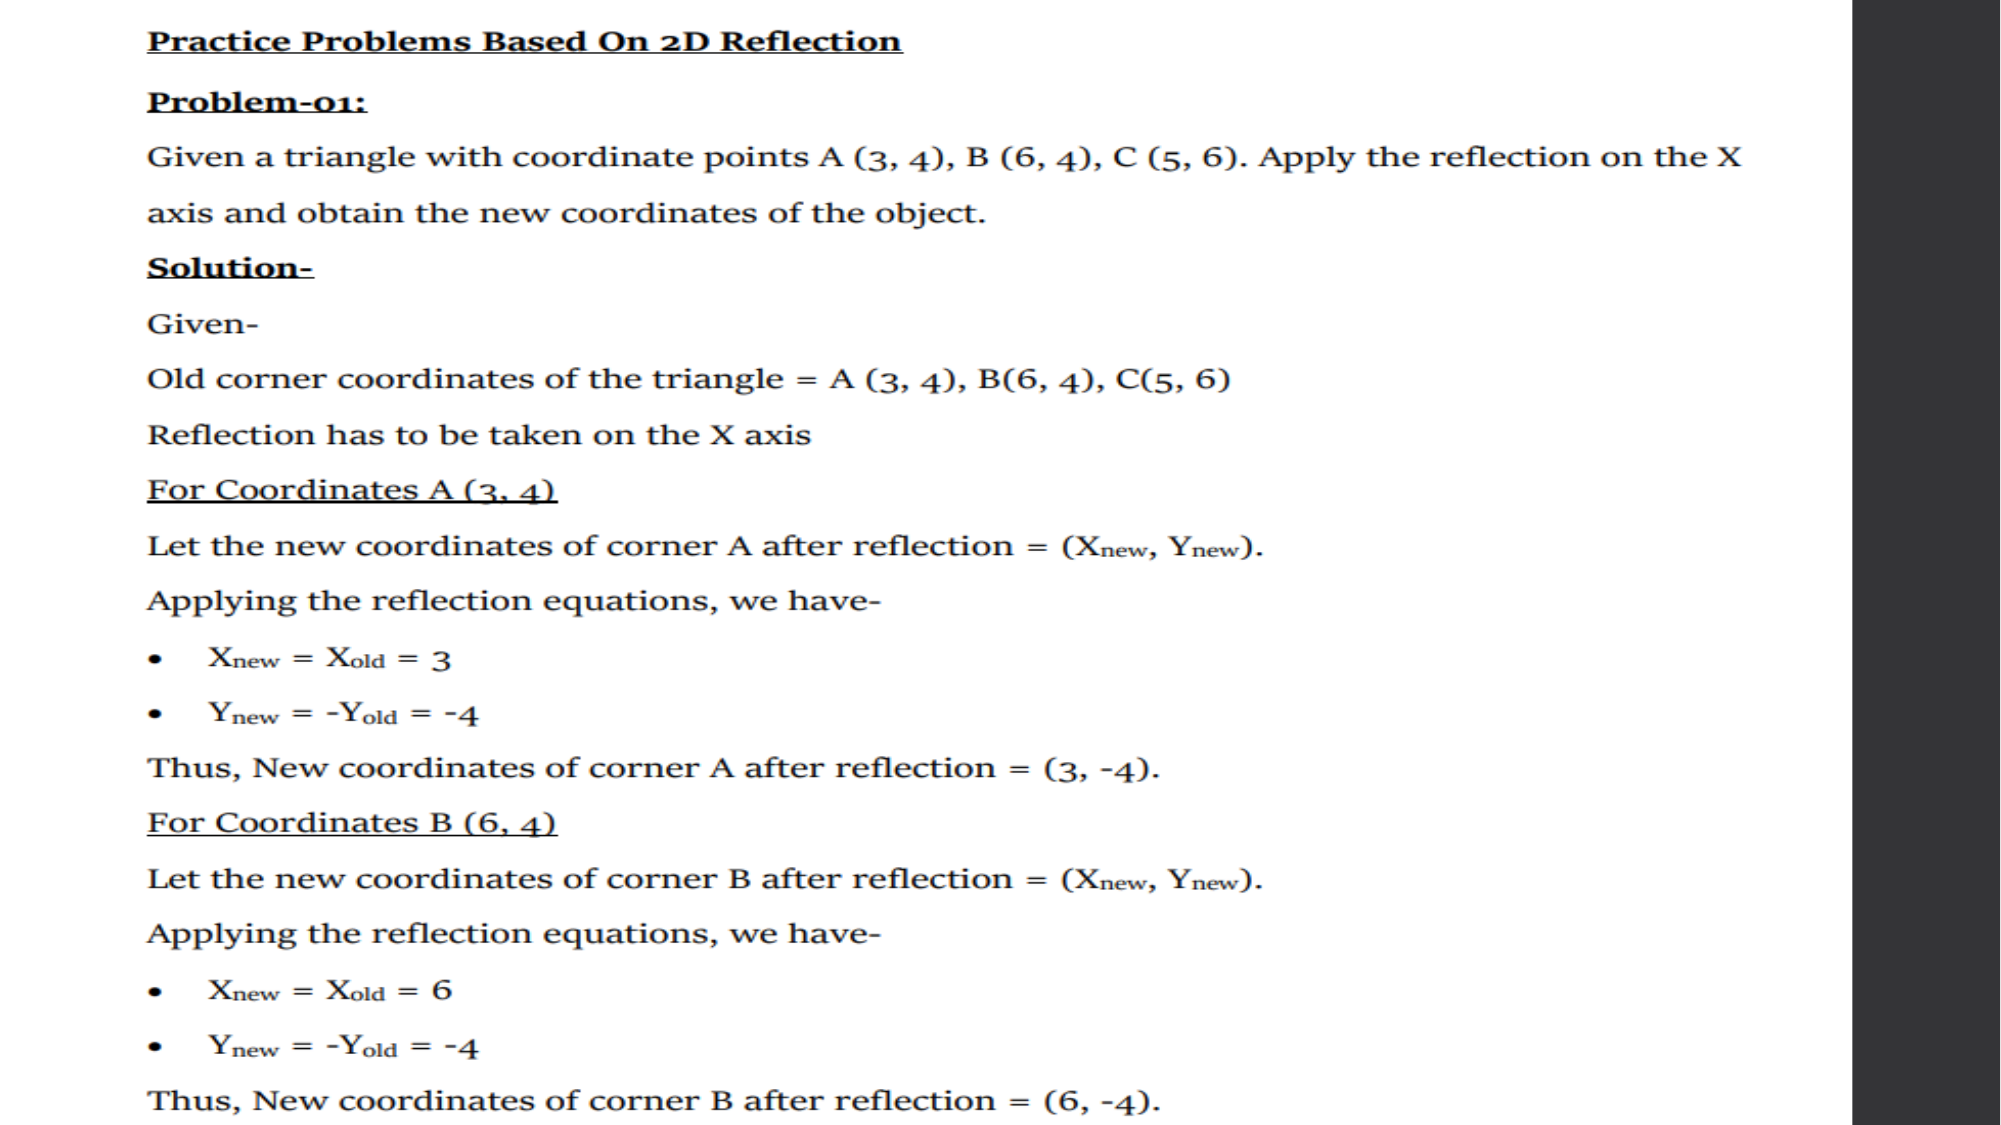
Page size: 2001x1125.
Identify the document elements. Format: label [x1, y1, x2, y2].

picture [127, 14, 1749, 1125]
